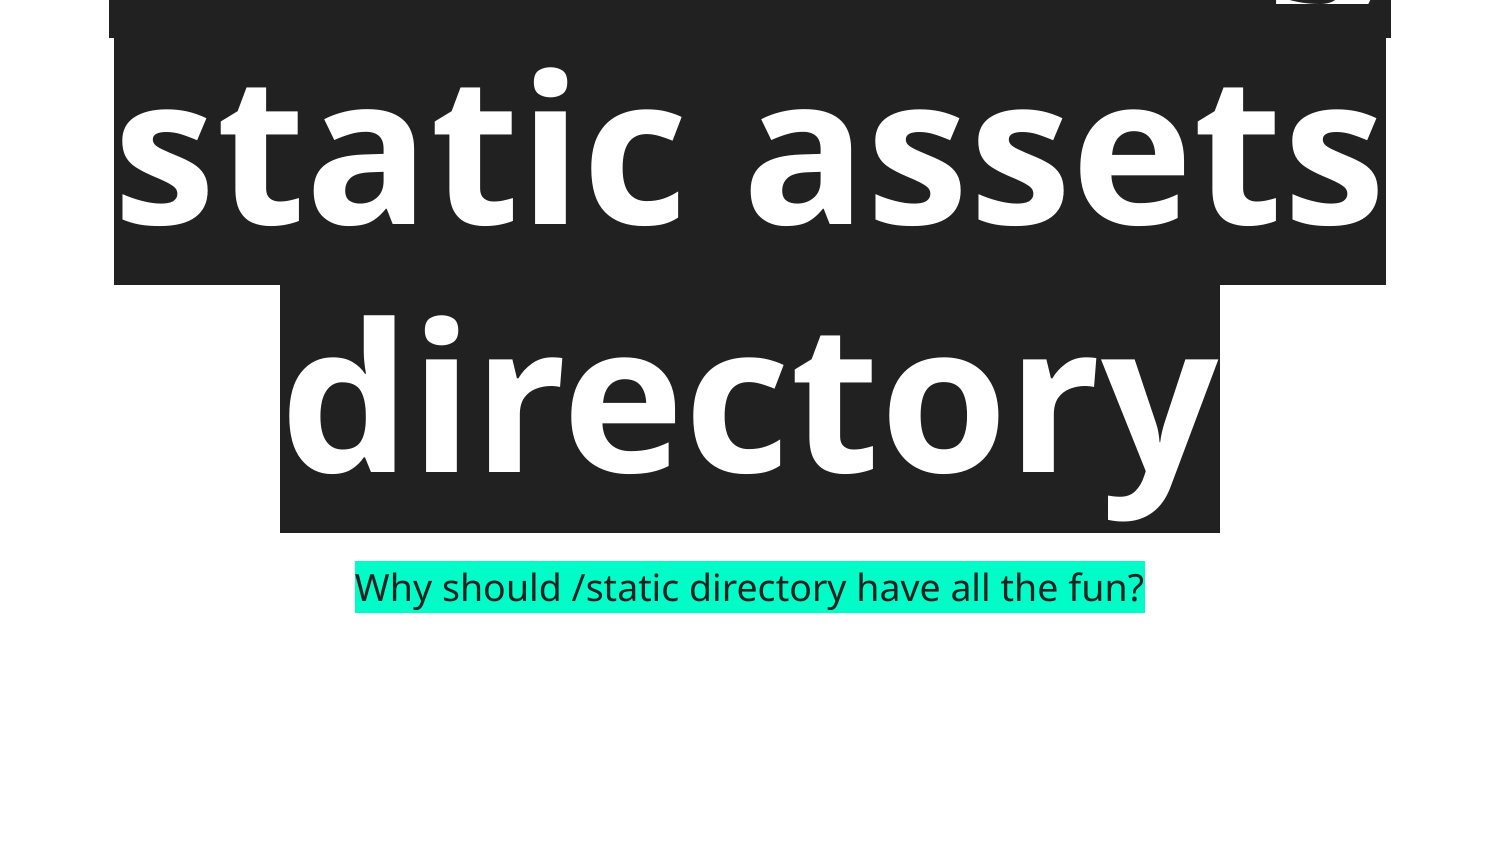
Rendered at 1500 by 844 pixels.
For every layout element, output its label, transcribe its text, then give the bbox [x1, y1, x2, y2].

list Why should /static directory have all the fun? [51, 542, 1449, 756]
title Customizing static assets directory [51, 203, 1449, 529]
